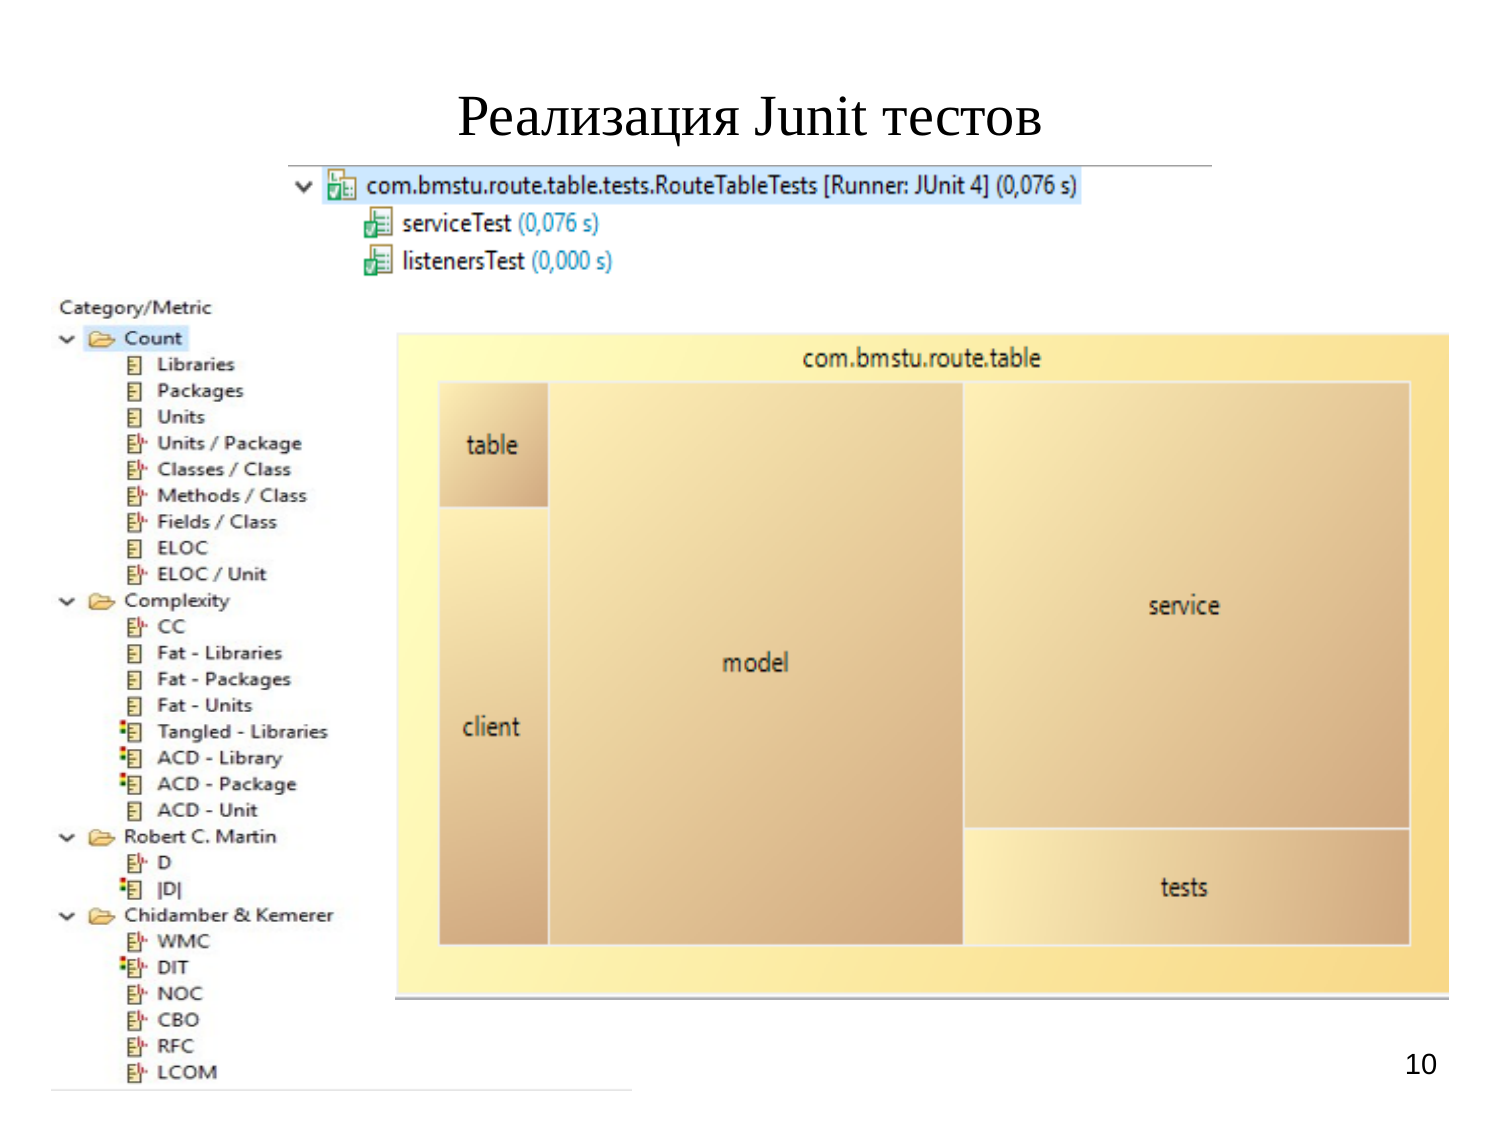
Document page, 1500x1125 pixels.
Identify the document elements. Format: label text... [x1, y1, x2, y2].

picture [50, 164, 1450, 1091]
title Реализация Junit тестов [50, 62, 1450, 189]
slide_number 10 [1389, 1019, 1480, 1106]
